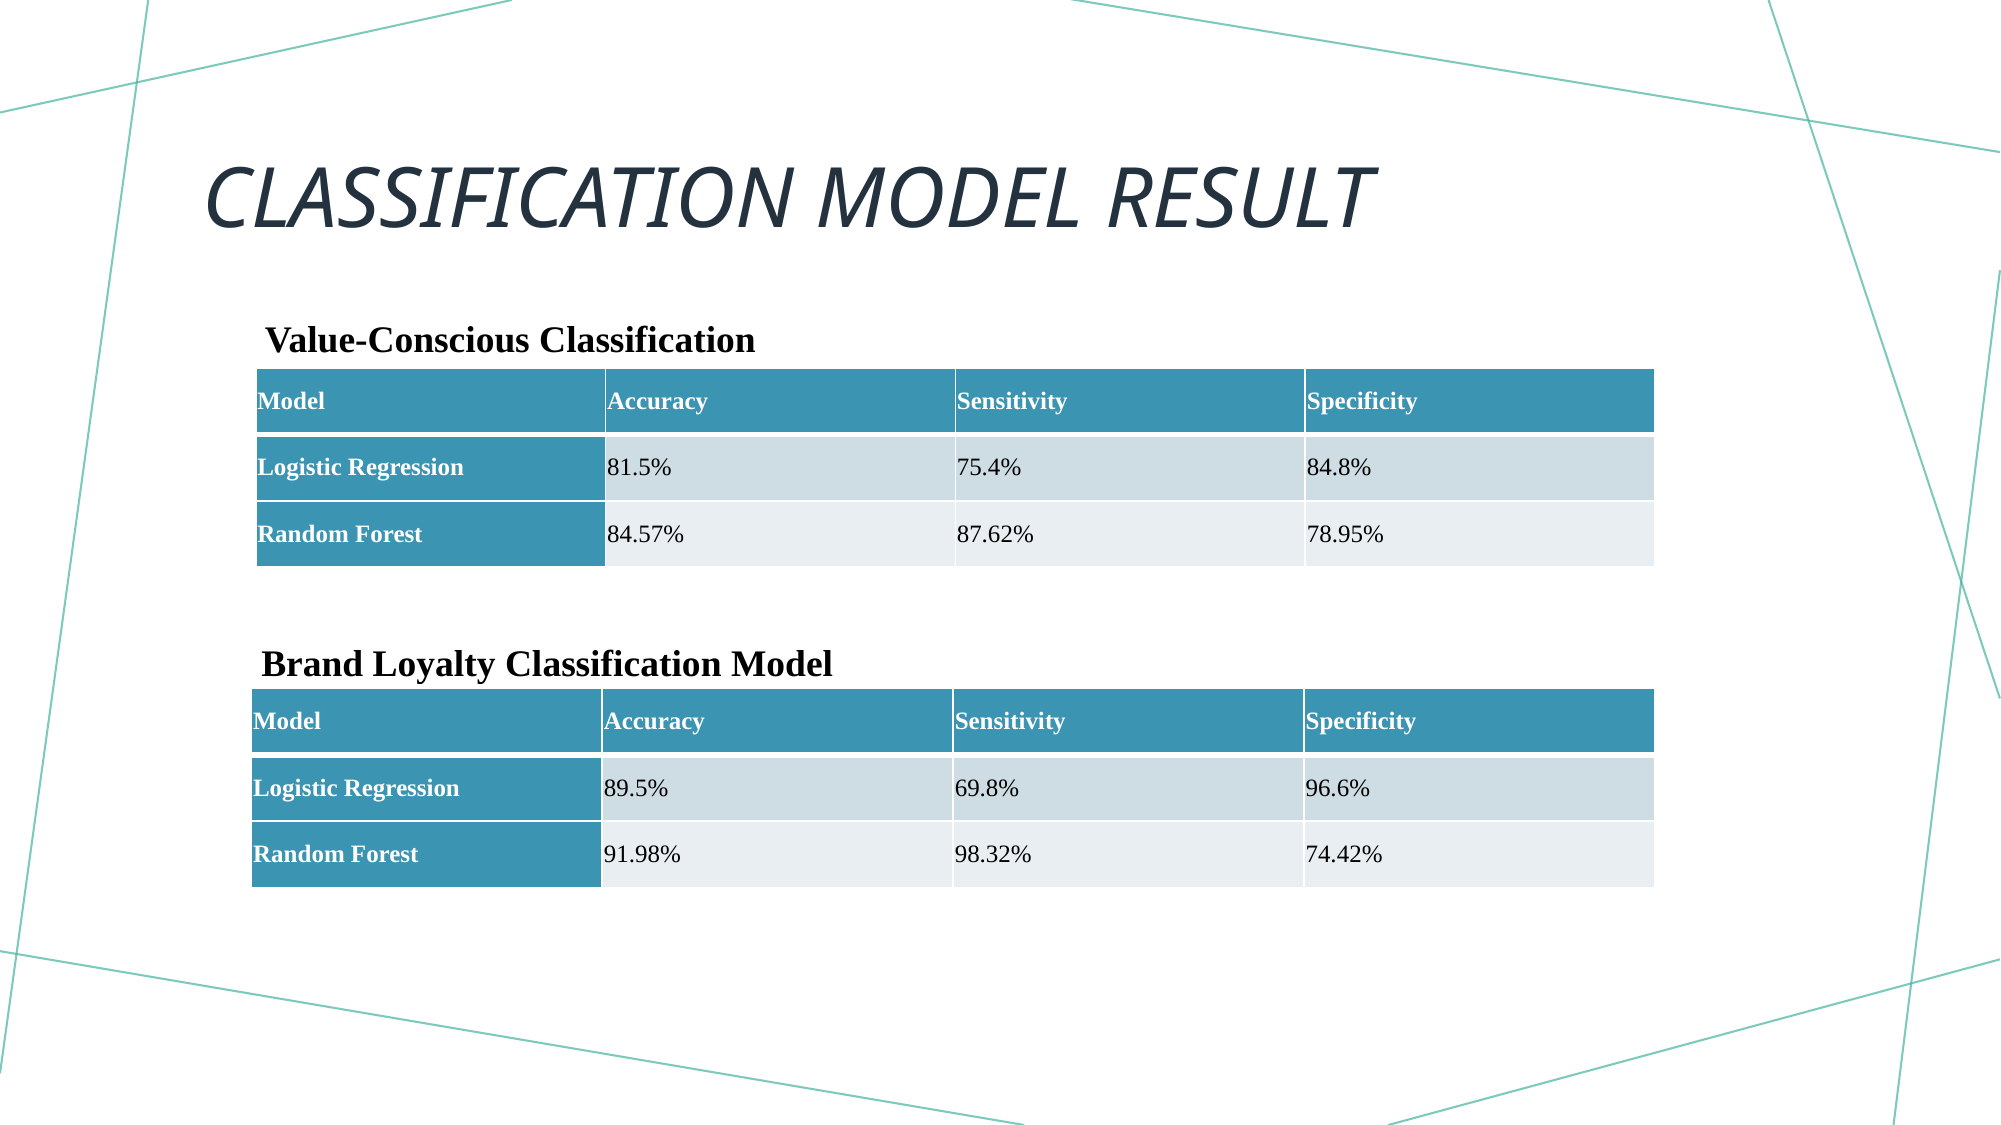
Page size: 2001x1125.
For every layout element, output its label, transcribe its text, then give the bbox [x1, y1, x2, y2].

table_cell 84.8% [1306, 437, 1654, 500]
table_cell 96.6% [1305, 758, 1654, 820]
table_cell 89.5% [603, 758, 952, 820]
table_cell 84.57% [606, 502, 955, 566]
table_cell 81.5% [606, 437, 955, 500]
table_header Sensitivity [954, 689, 1303, 752]
table_cell 87.62% [956, 502, 1304, 566]
table_cell 98.32% [954, 822, 1303, 887]
table_cell Logistic Regression [257, 437, 605, 500]
table_header Model [252, 691, 601, 752]
table_cell 75.4% [956, 437, 1304, 500]
text_box Value-Conscious Classification [250, 307, 782, 367]
table_cell Random Forest [252, 822, 601, 887]
table_cell 91.98% [603, 822, 952, 887]
table_cell Random Forest [257, 502, 605, 566]
table_cell Logistic Regression [252, 758, 601, 820]
title Classification Model Result [187, 87, 1813, 315]
table_cell 78.95% [1306, 502, 1654, 566]
table_header Specificity [1306, 369, 1654, 432]
table_header Sensitivity [956, 369, 1304, 432]
table_cell 74.42% [1305, 822, 1654, 887]
table_cell 69.8% [954, 758, 1303, 820]
table_header Accuracy [603, 691, 952, 752]
table_header Model [257, 369, 605, 432]
table_header Specificity [1305, 689, 1654, 752]
text_box Brand Loyalty Classification Model [246, 631, 1252, 691]
table_header Accuracy [606, 369, 955, 432]
